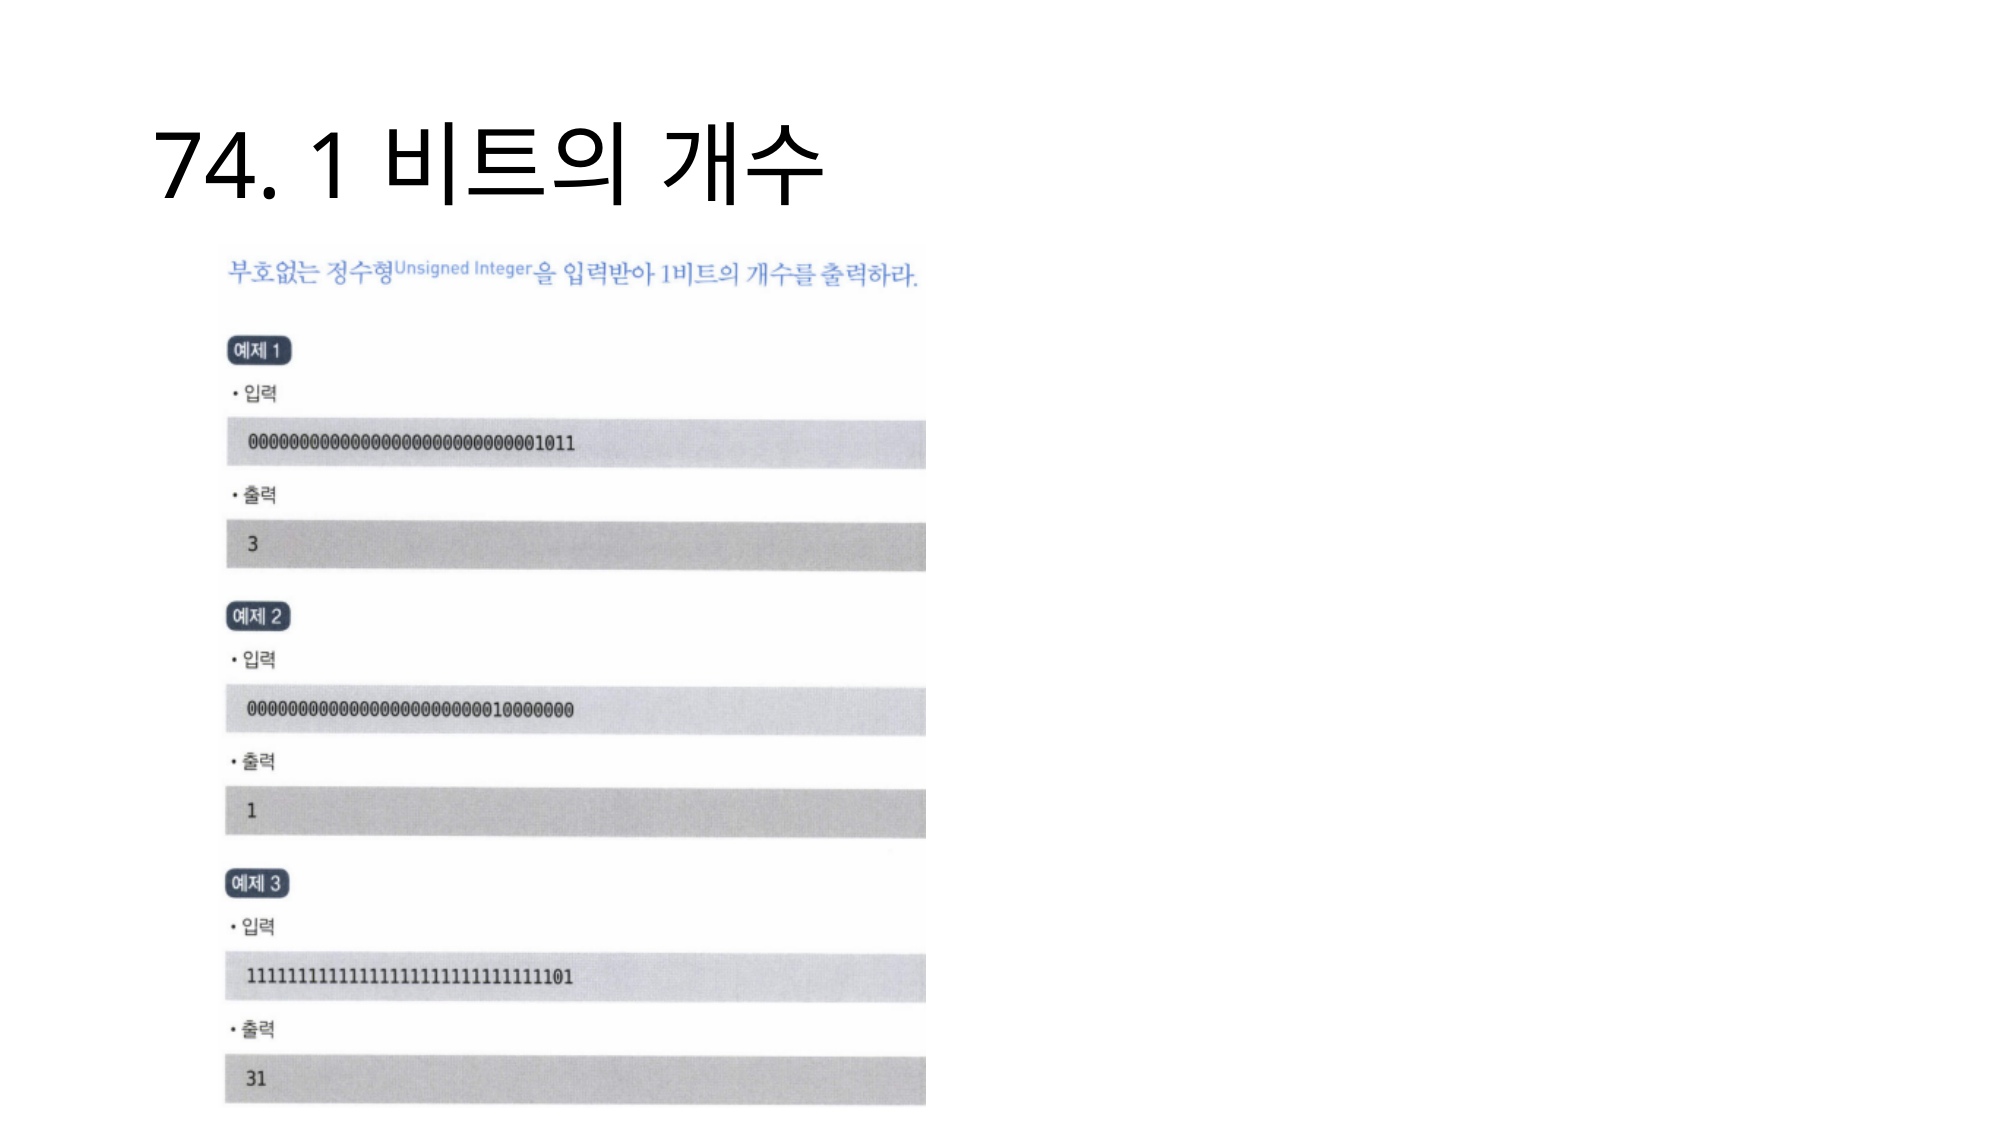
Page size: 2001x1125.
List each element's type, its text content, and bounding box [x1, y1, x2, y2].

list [218, 244, 926, 1108]
title 74. 1비트의 개수 [137, 59, 1863, 278]
